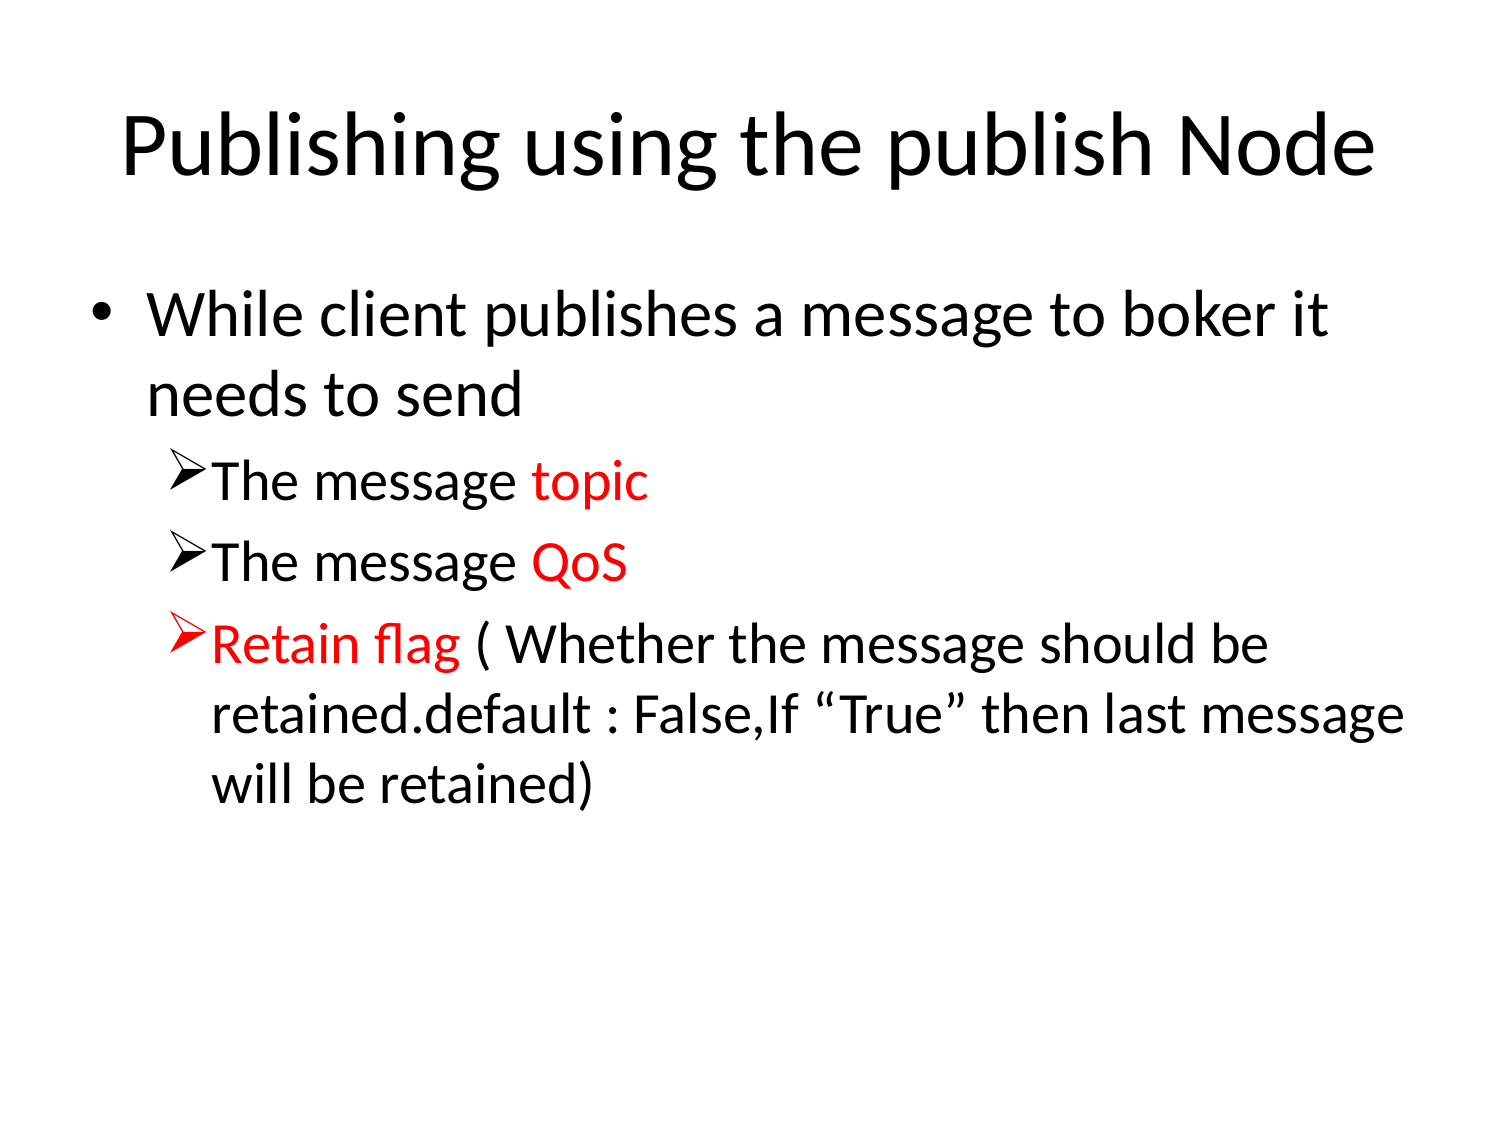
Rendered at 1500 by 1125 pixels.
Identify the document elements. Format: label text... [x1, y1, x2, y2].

title Publishing using the publish Node [75, 45, 1425, 233]
list While client publishes a message to boker it needs to send The message topic The message QoS Retain flag ( Whether the message should be retained.default : False,If “True” then last message will be retained) [75, 262, 1425, 1005]
